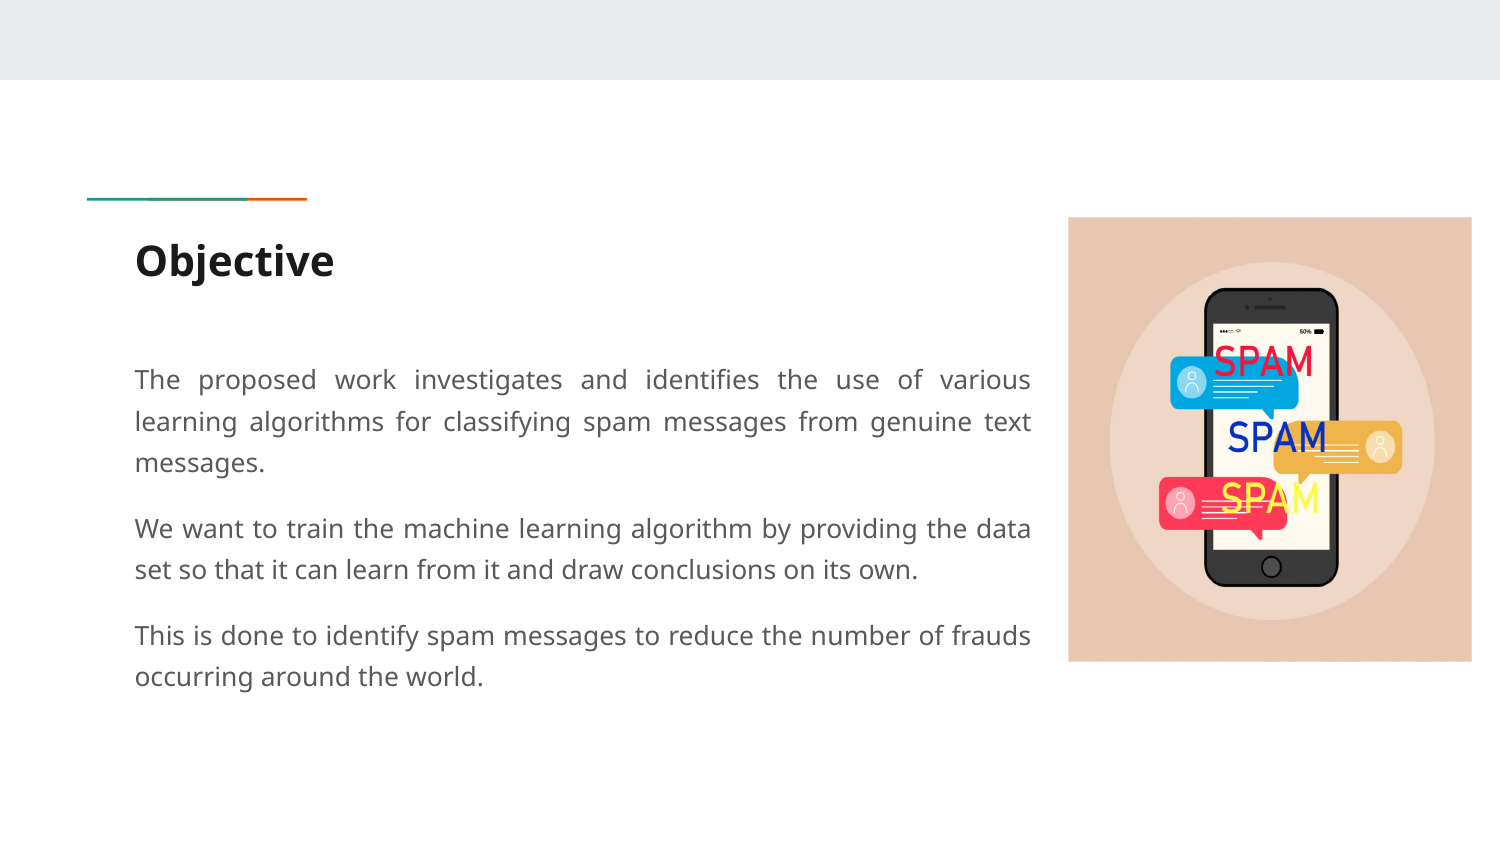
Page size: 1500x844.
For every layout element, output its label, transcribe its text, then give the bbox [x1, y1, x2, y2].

list The proposed work investigates and identifies the use of various learning algorithms for classifying spam messages from genuine text messages. We want to train the machine learning algorithm by providing the data set so that it can learn from it and draw conclusions on its own. This is done to identify spam messages to reduce the number of frauds occurring around the world. [119, 341, 1048, 712]
picture [1067, 217, 1473, 662]
title Objective [119, 216, 1048, 305]
